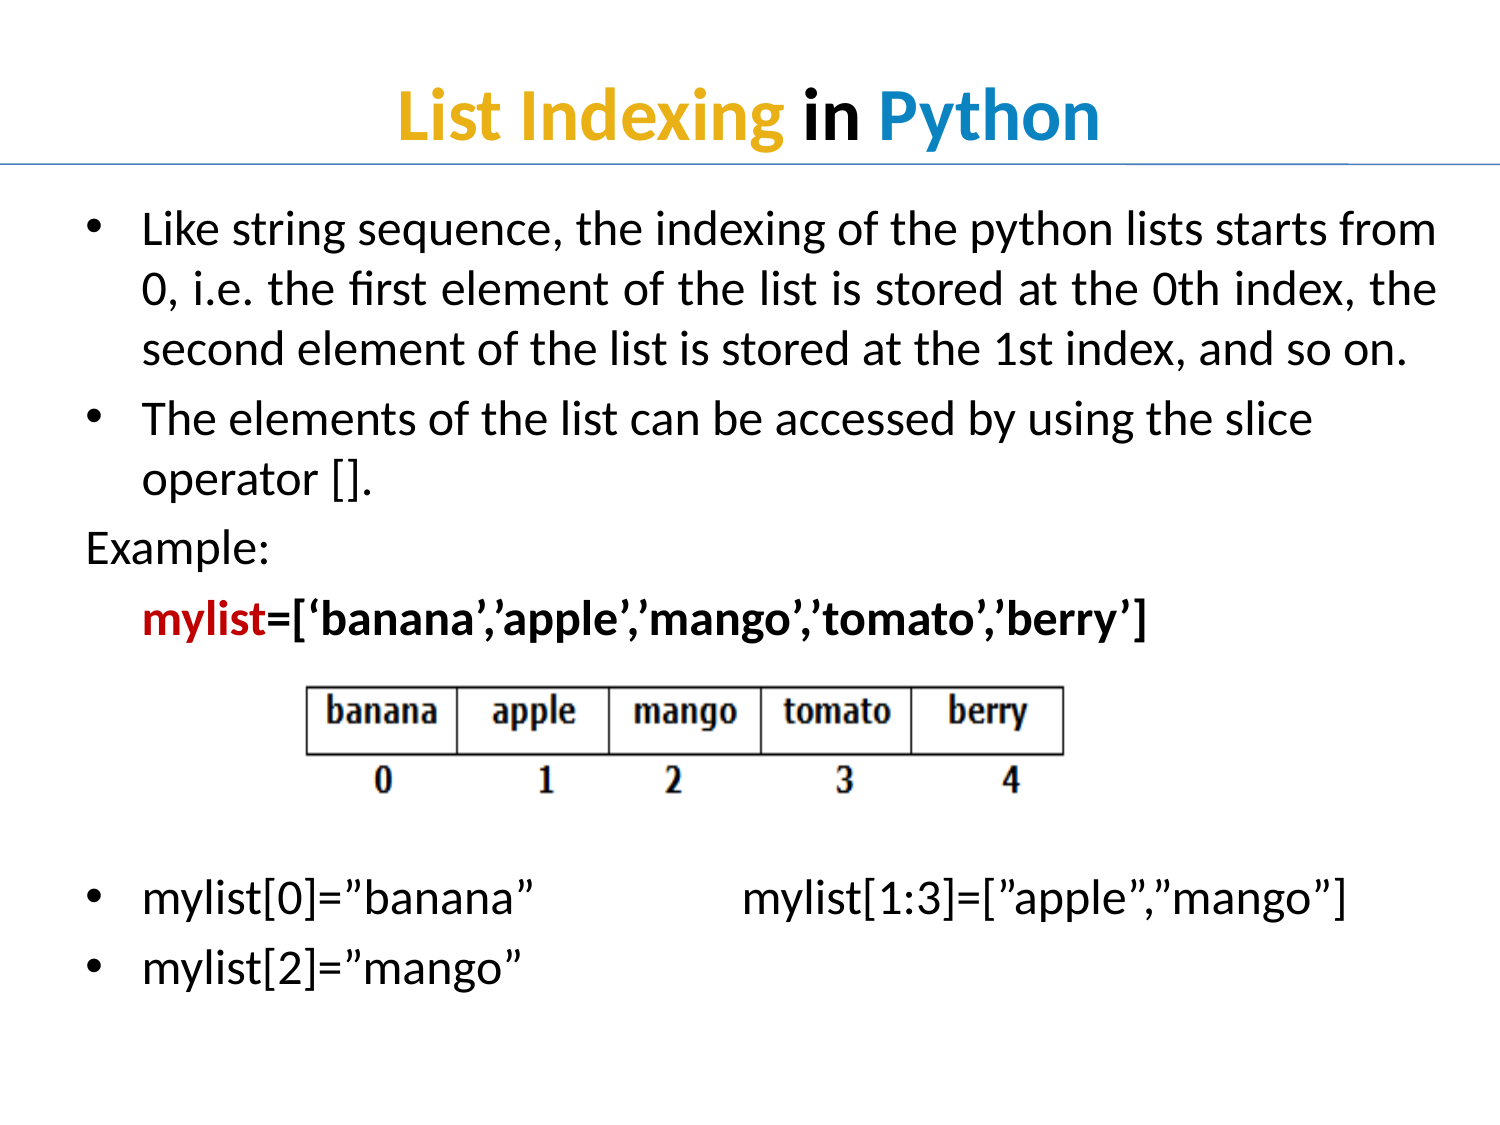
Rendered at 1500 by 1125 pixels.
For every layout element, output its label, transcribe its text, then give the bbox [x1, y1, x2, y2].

list Like string sequence, the indexing of the python lists starts from 0, i.e. the first element of the list is stored at the 0th index, the second element of the list is stored at the 1st index, and so on. The elements of the list can be accessed by using the slice operator []. Example: mylist=[‘banana’,’apple’,’mango’,’tomato’,’berry’] mylist[0]=”banana” mylist[1:3]=[”apple”,”mango”] mylist[2]=”mango” [70, 187, 1454, 1067]
title List Indexing in Python [75, 45, 1425, 162]
picture [292, 667, 1102, 821]
